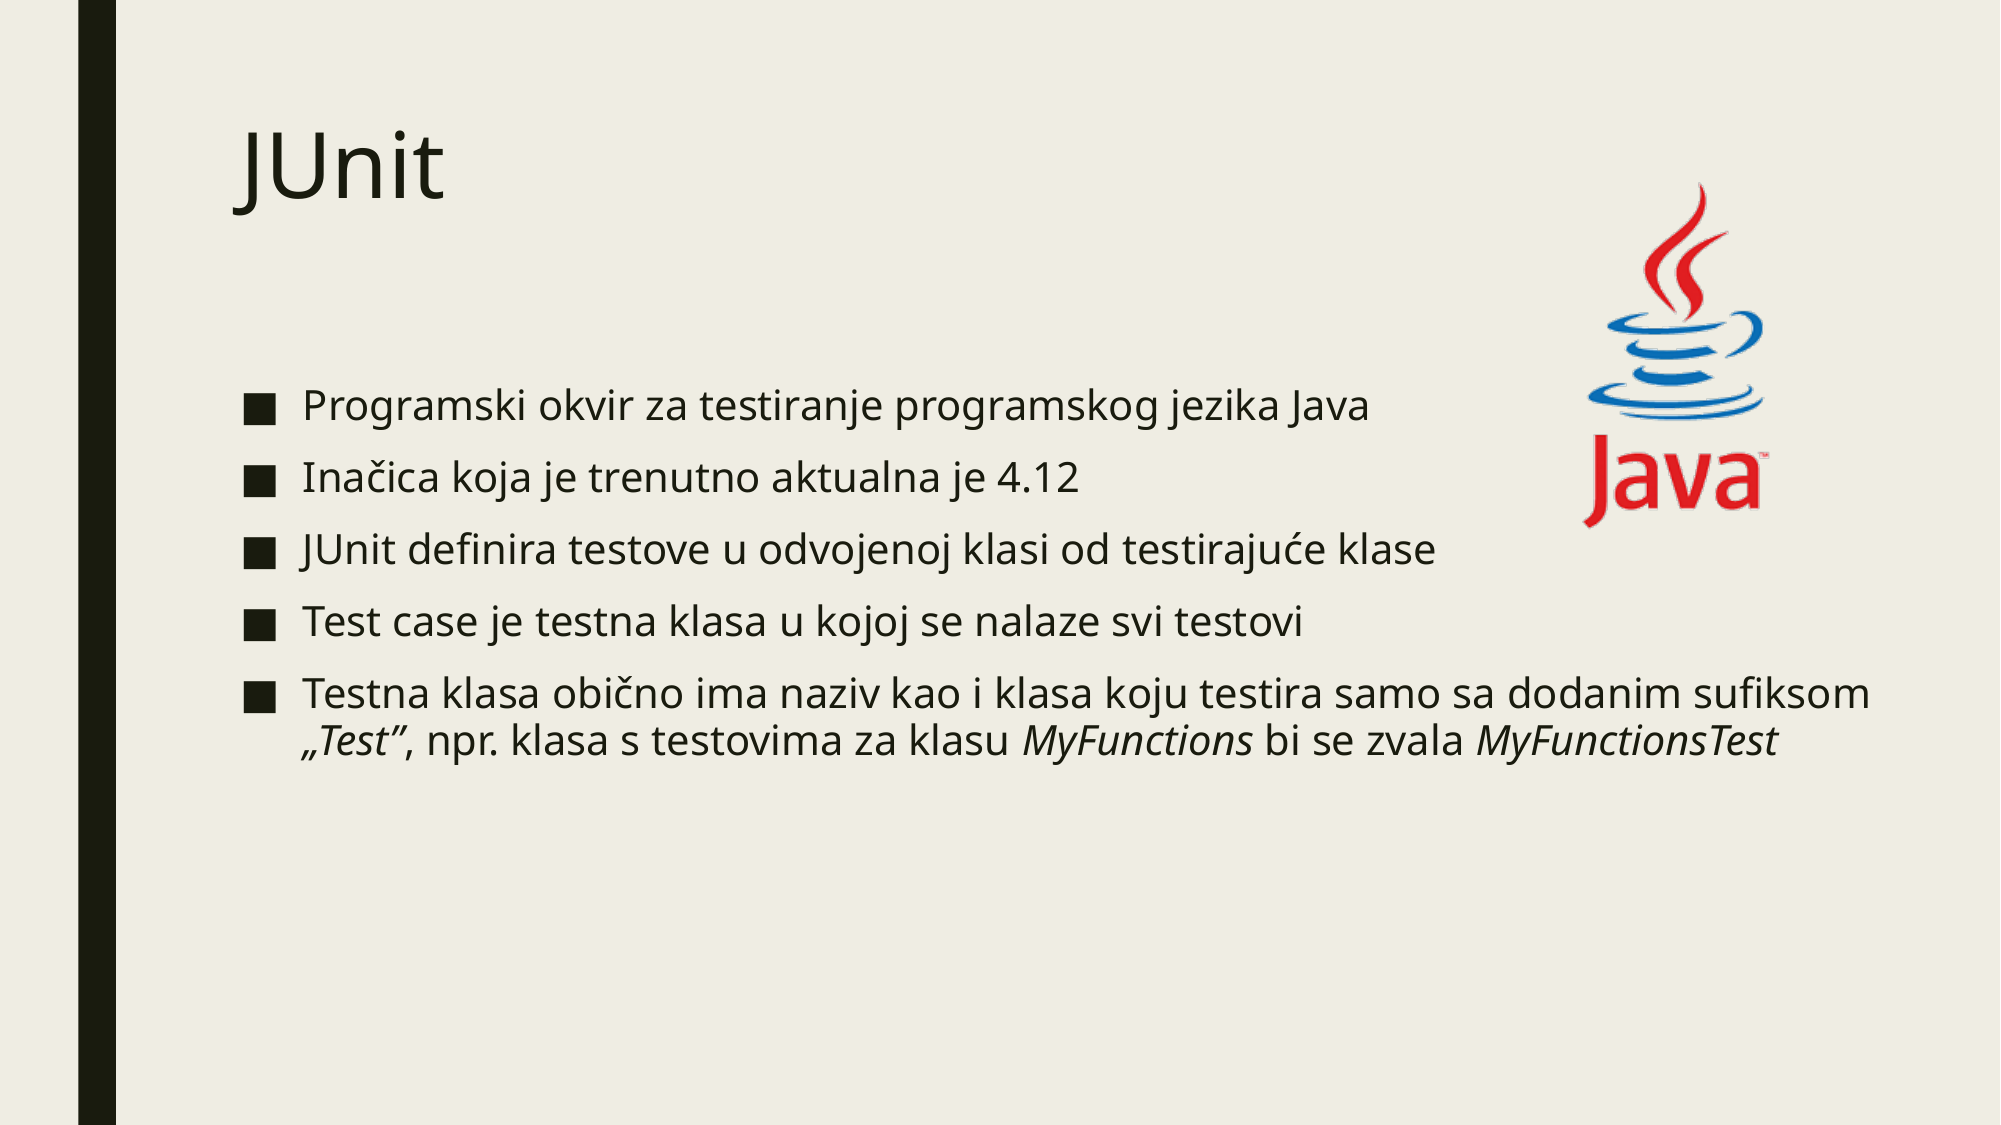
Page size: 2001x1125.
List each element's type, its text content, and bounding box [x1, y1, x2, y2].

list Programski okvir za testiranje programskog jezika Java Inačica koja je trenutno aktualna je 4.12 JUnit definira testove u odvojenoj klasi od testirajuće klase Test case je testna klasa u kojoj se nalaze svi testovi Testna klasa obično ima naziv kao i klasa koju testira samo sa dodanim sufiksom „Test”, npr. klasa s testovima za klasu MyFunctions bi se zvala MyFunctionsTest [225, 375, 1902, 963]
picture [1473, 153, 1879, 559]
title JUnit [225, 112, 1800, 357]
